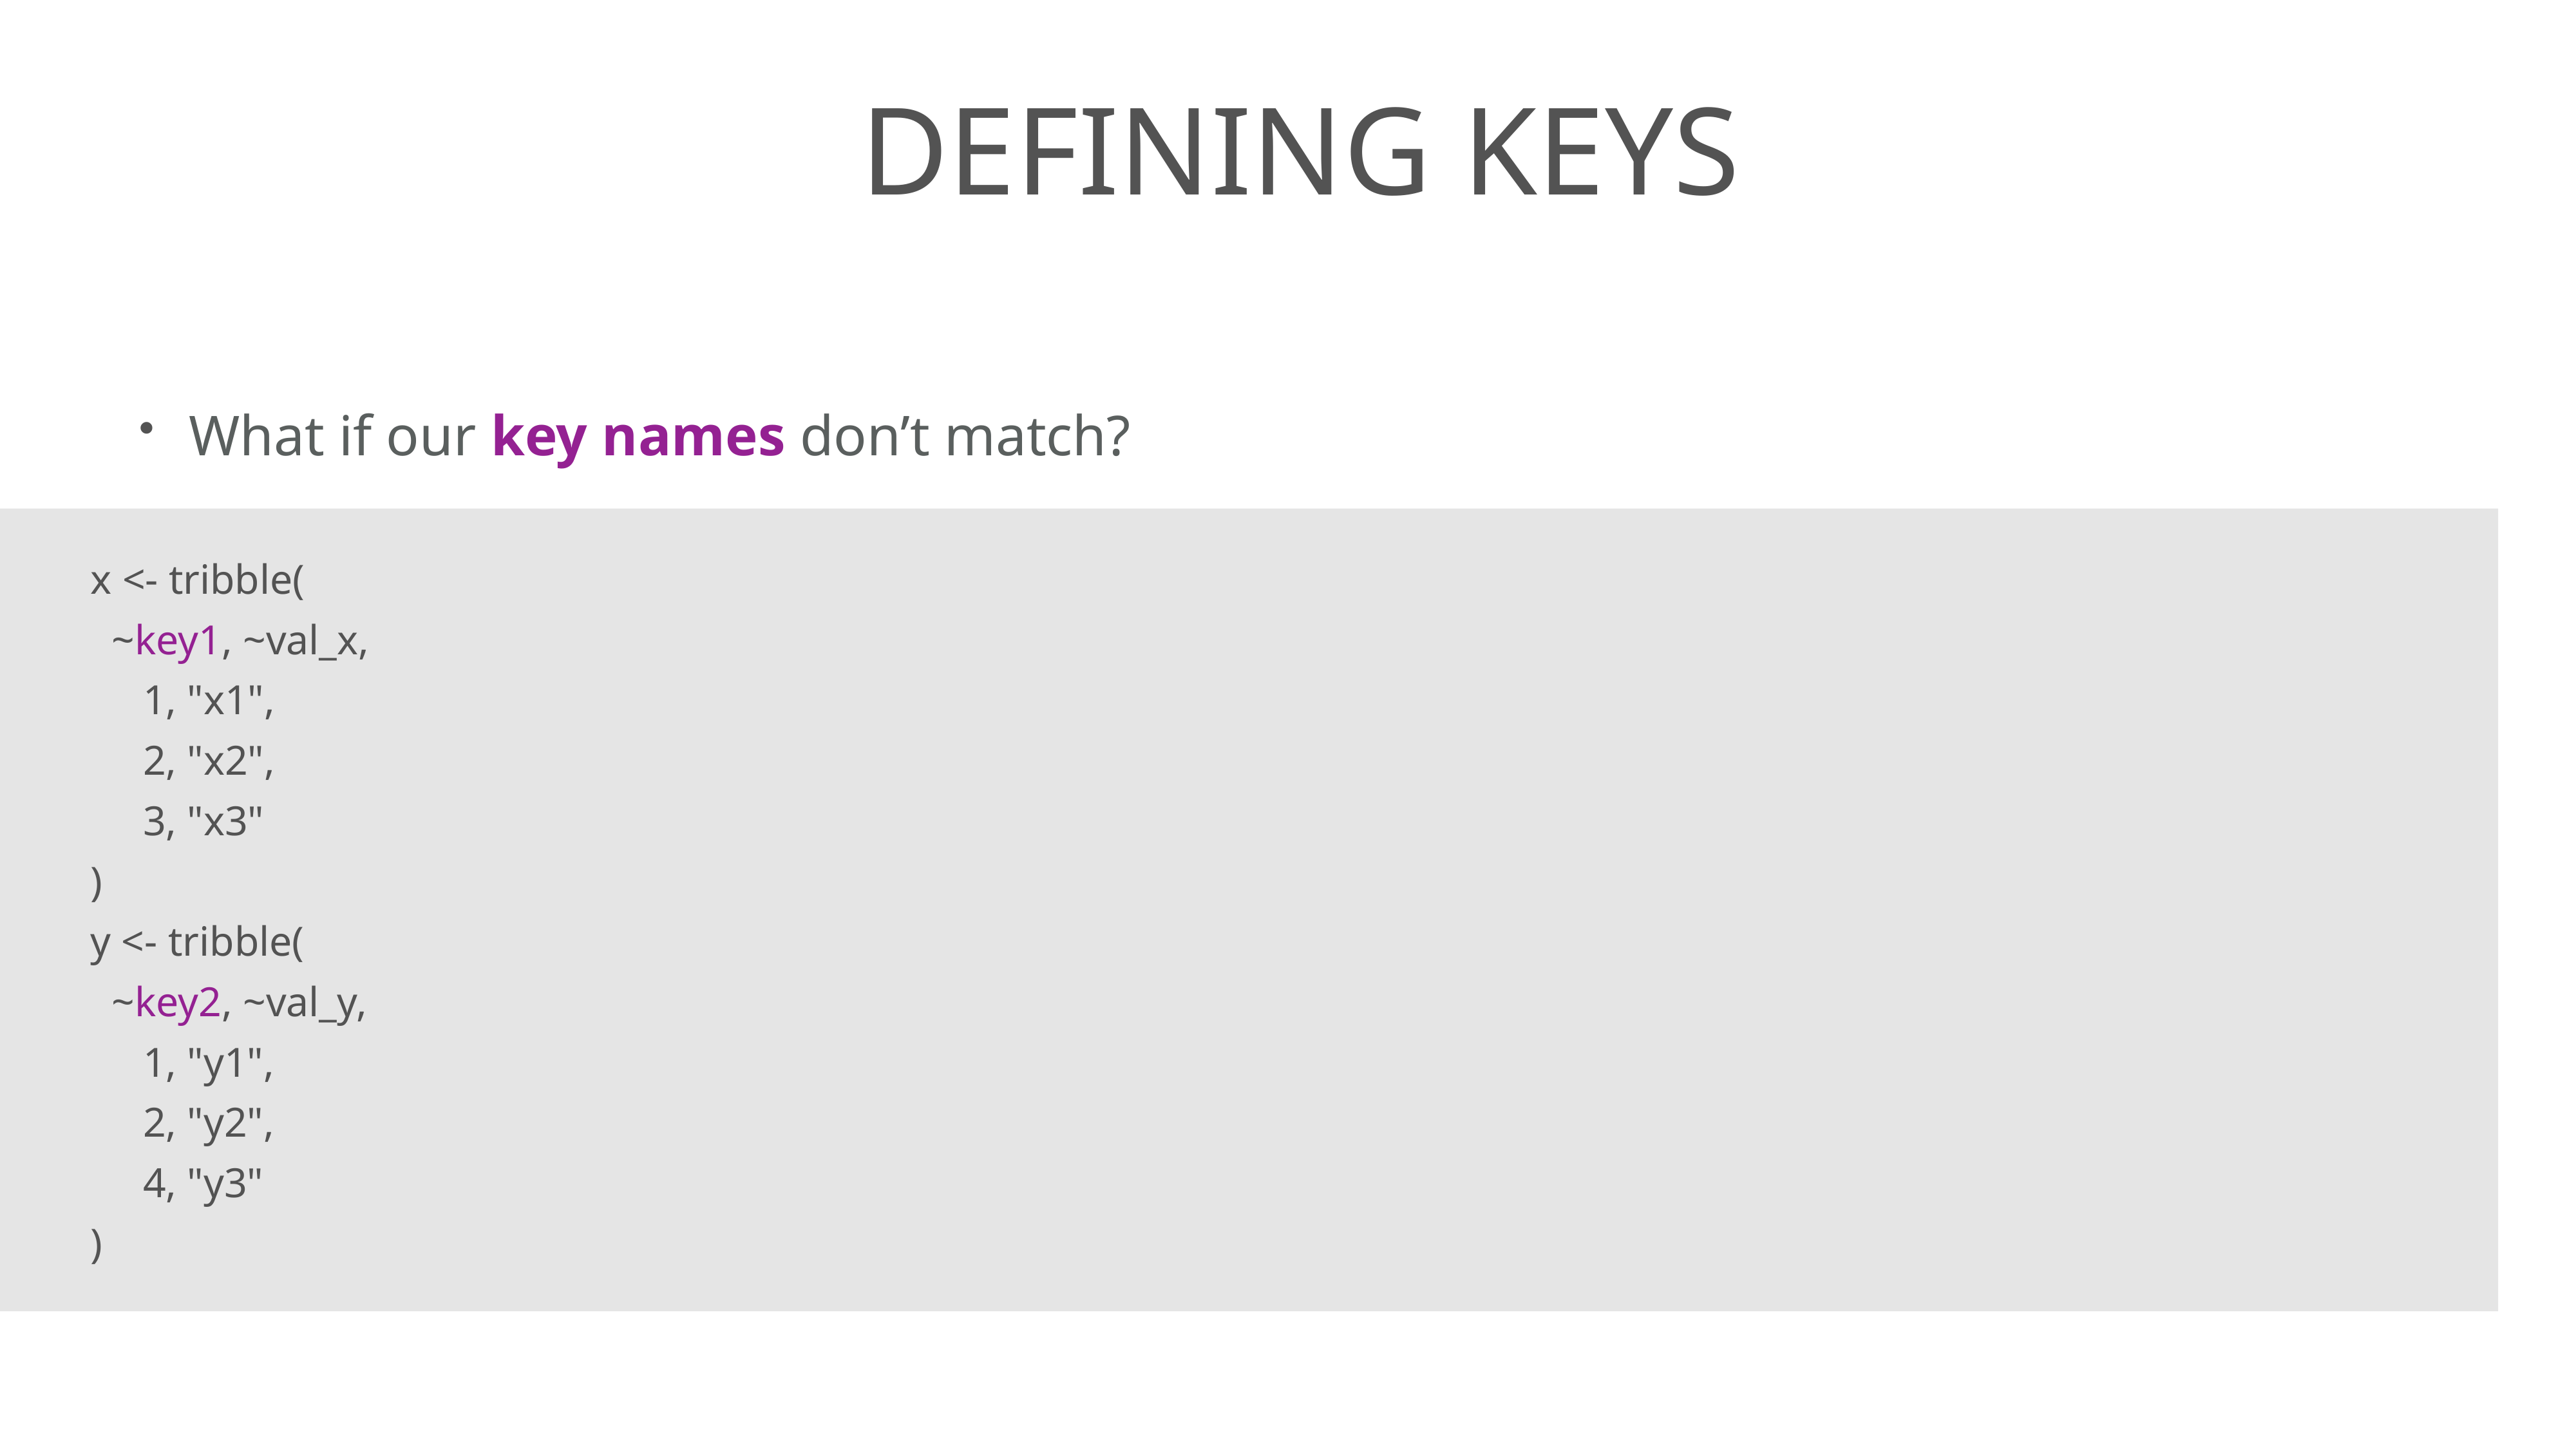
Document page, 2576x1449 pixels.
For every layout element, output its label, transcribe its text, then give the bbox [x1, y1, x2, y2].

list x <- tribble( ~key1, ~val_x, 1, "x1", 2, "x2", 3, "x3" ) y <- tribble( ~key2, ~val_y, 1, "y1", 2, "y2", 4, "y3" ) [0, 508, 2499, 1312]
text_box What if our key names don’t match? [133, 362, 2481, 508]
text_box defining keys [32, 37, 2544, 255]
